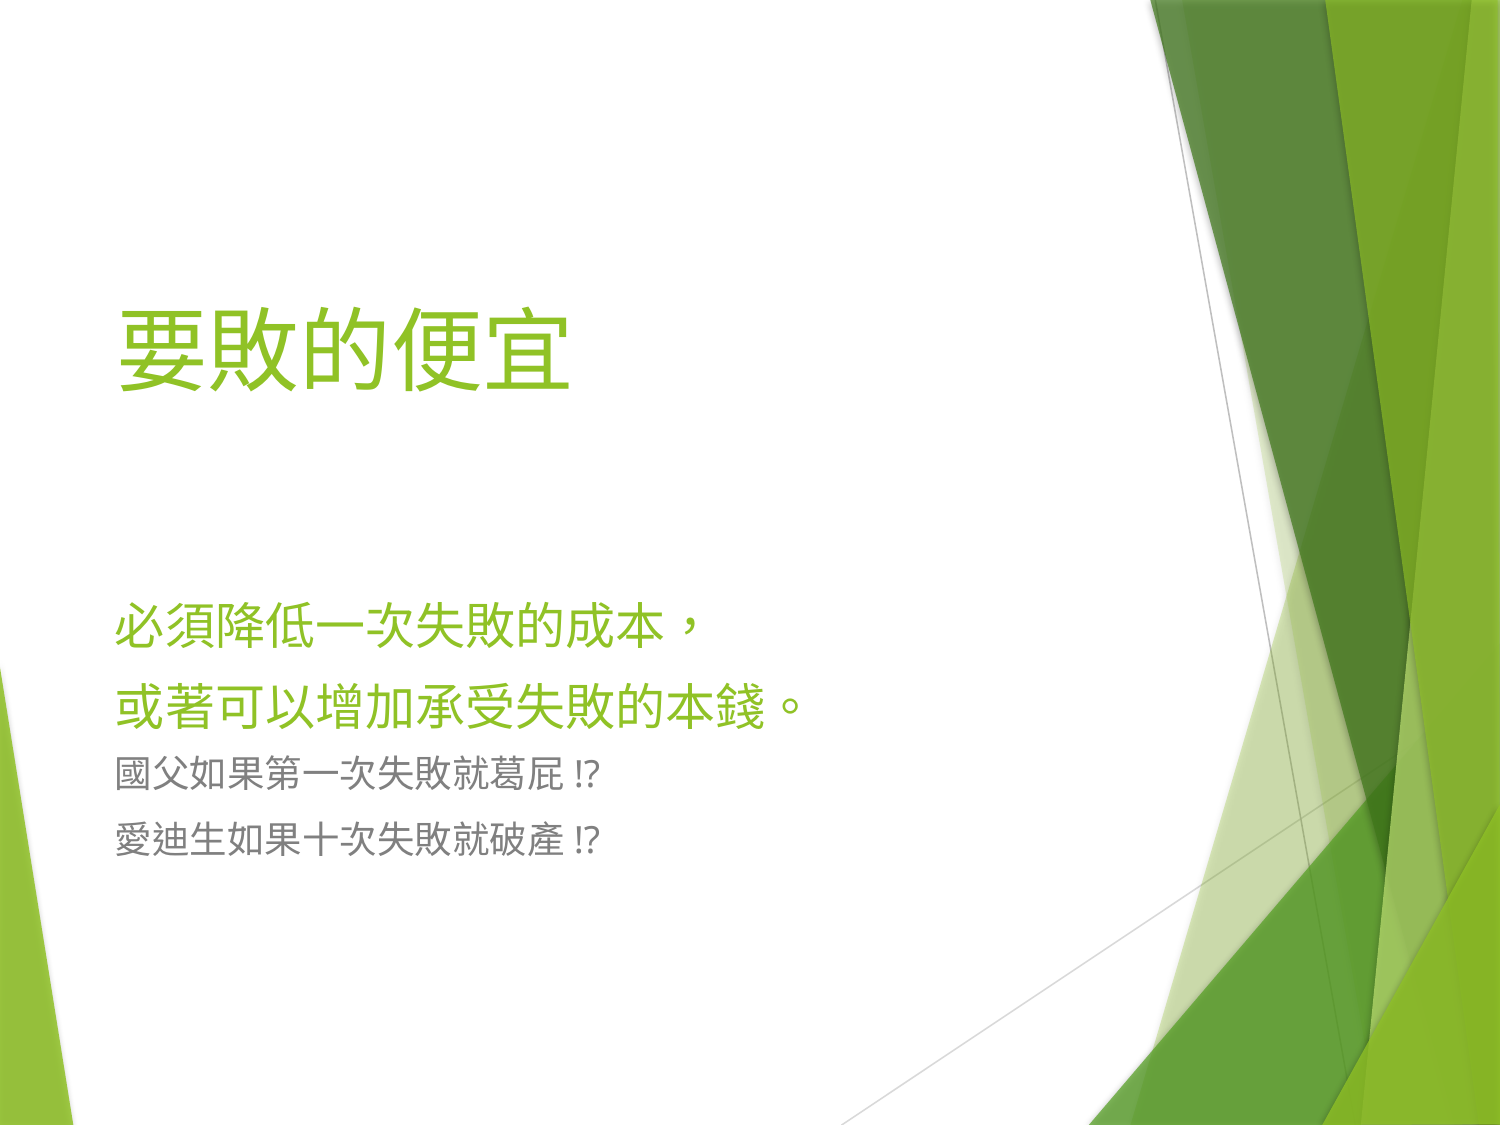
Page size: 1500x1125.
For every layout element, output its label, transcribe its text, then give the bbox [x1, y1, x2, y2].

list 必須降低一次失敗的成本， 或著可以增加承受失敗的本錢。 [99, 658, 1142, 742]
title 要敗的便宜 [101, 99, 1142, 596]
list 國父如果第一次失敗就葛屁!? 愛迪生如果十次失敗就破產!? [99, 742, 1142, 991]
